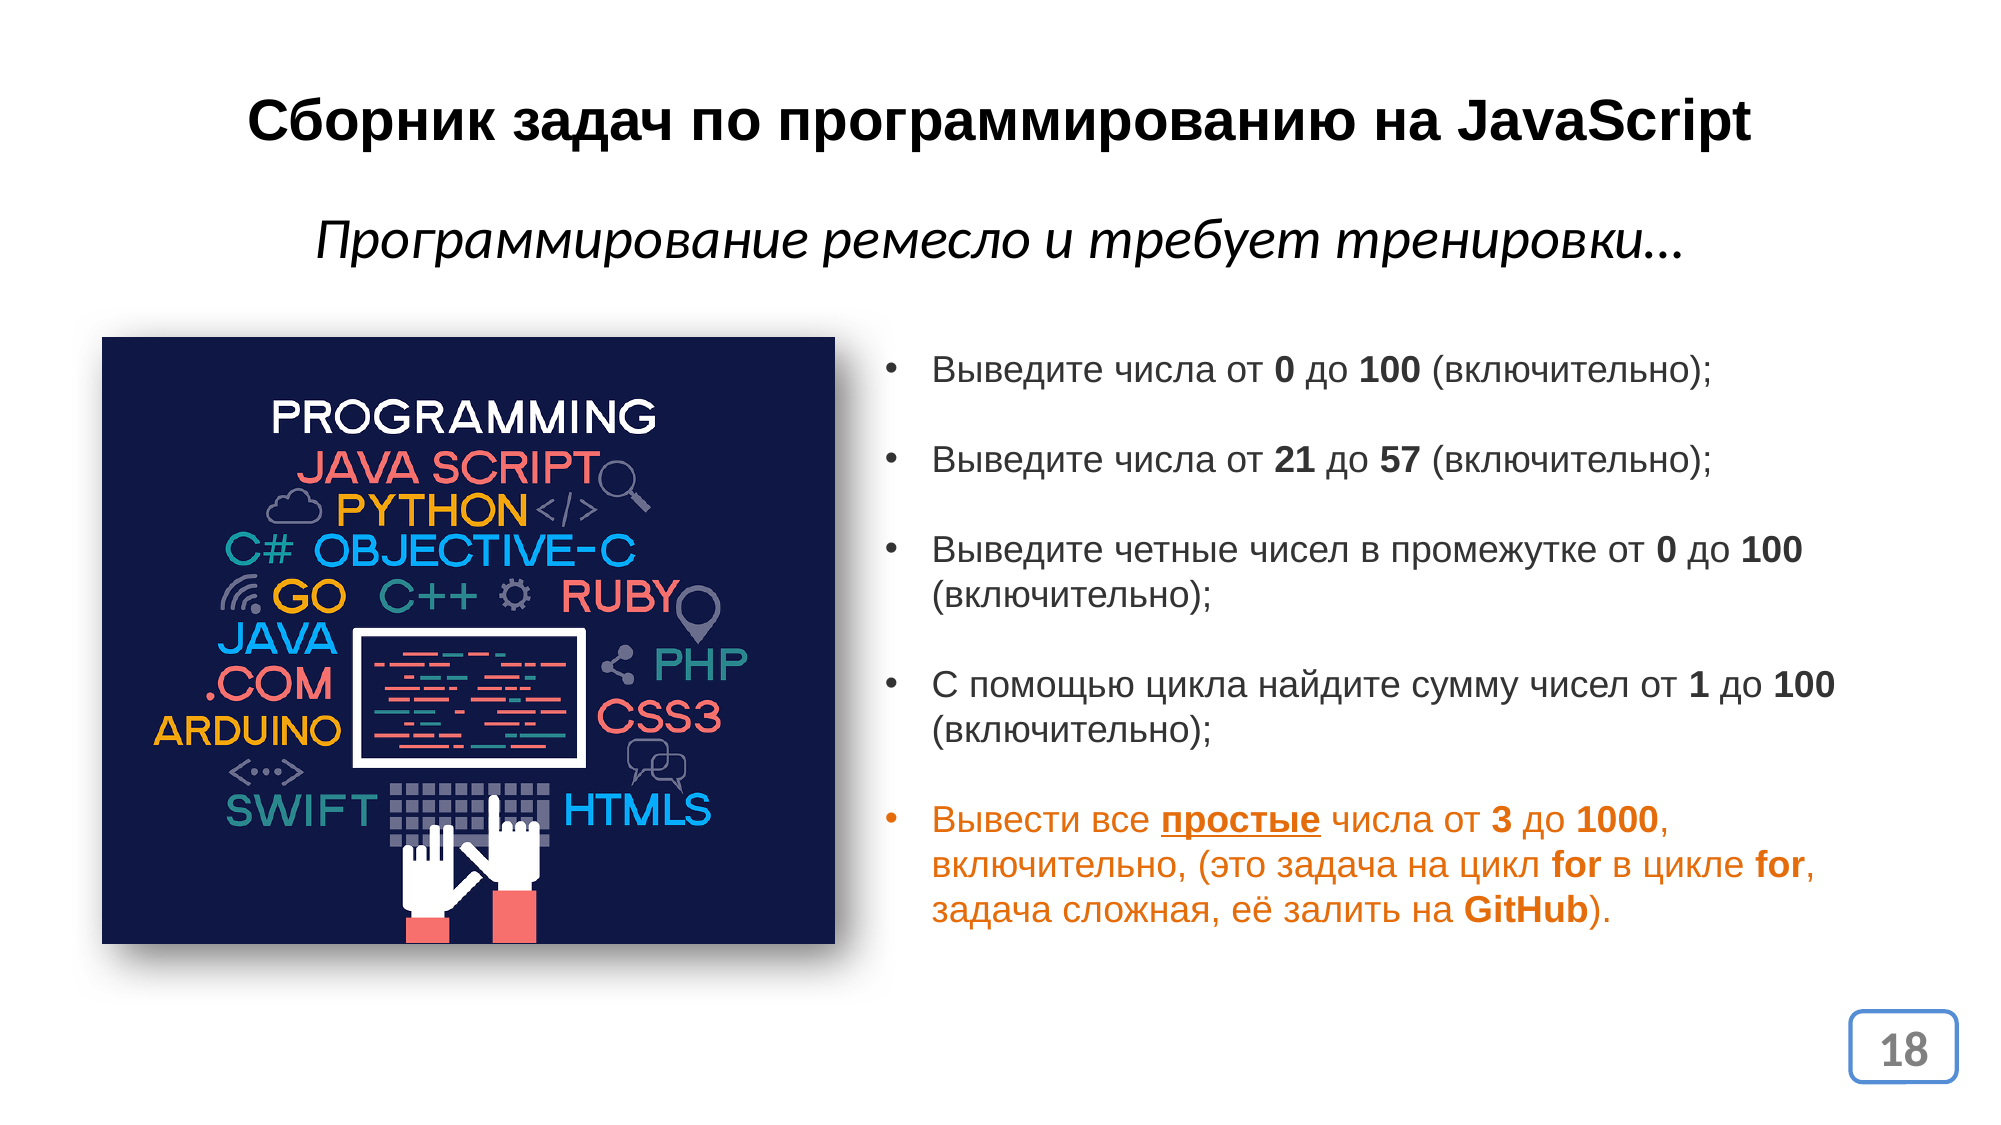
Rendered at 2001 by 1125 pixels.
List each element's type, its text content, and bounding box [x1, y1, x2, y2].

picture [102, 337, 835, 945]
text_box Выведите числа от 0 до 100 (включительно); Выведите числа от 21 до 57 (включительно); Выведите четные чисел в промежутке от 0 до 100 (включительно); С помощью цикла найдите сумму чисел от 1 до 100 (включительно); Вывести все простые числа от 3 до 1000, включительно, (это задача на цикл for в цикле for, задача сложная, её залить на GitHub). [870, 338, 1910, 938]
text_box 18 [1848, 1009, 1959, 1085]
text_box Программирование ремесло и требует тренировки… [0, 193, 2000, 278]
text_box Сборник задач по программированию на JavaScript [0, 75, 2000, 160]
